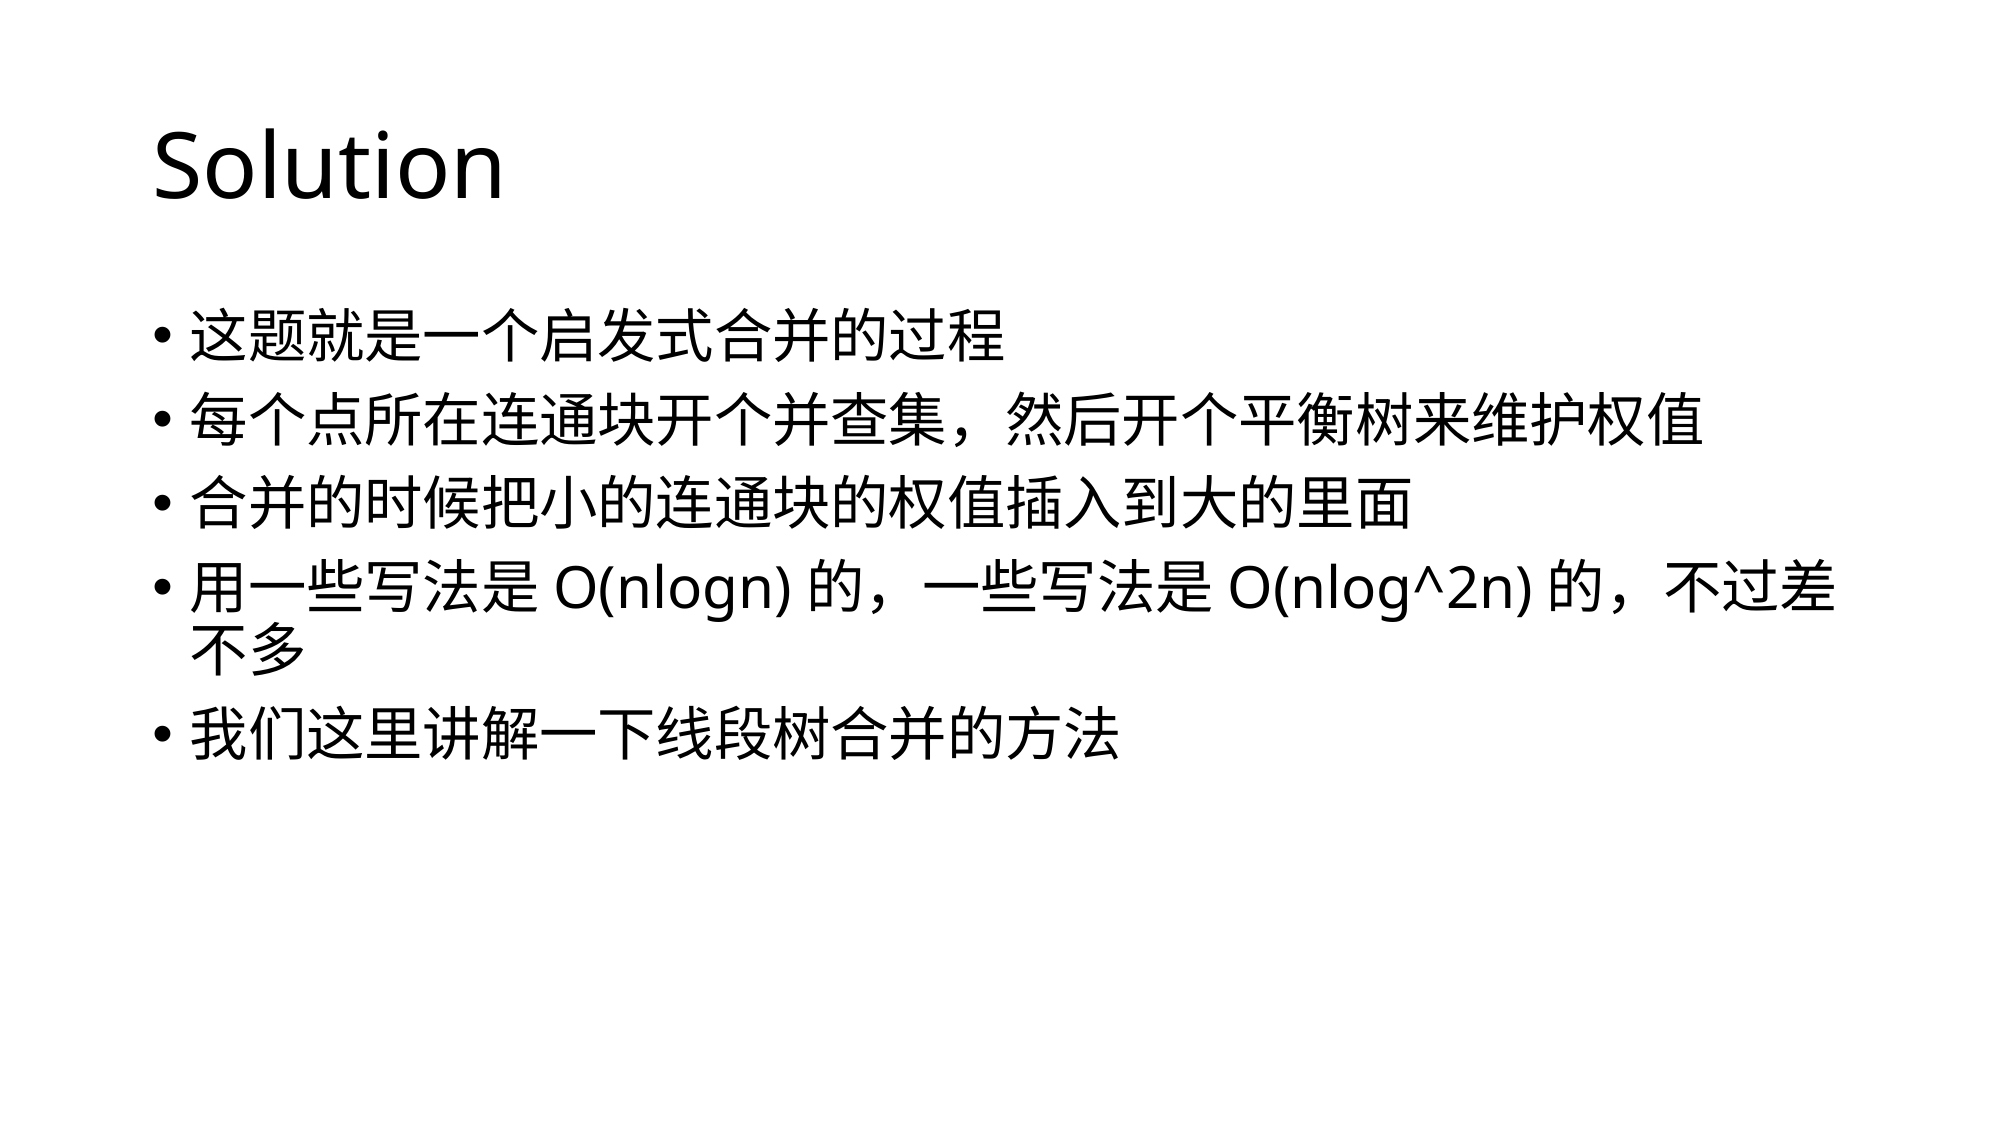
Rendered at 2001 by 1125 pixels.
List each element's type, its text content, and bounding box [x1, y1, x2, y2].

list 这题就是一个启发式合并的过程 每个点所在连通块开个并查集，然后开个平衡树来维护权值 合并的时候把小的连通块的权值插入到大的里面 用一些写法是O(nlogn)的，一些写法是O(nlog^2n)的，不过差不多 我们这里讲解一下线段树合并的方法 [137, 299, 1863, 1014]
title Solution [137, 59, 1863, 278]
